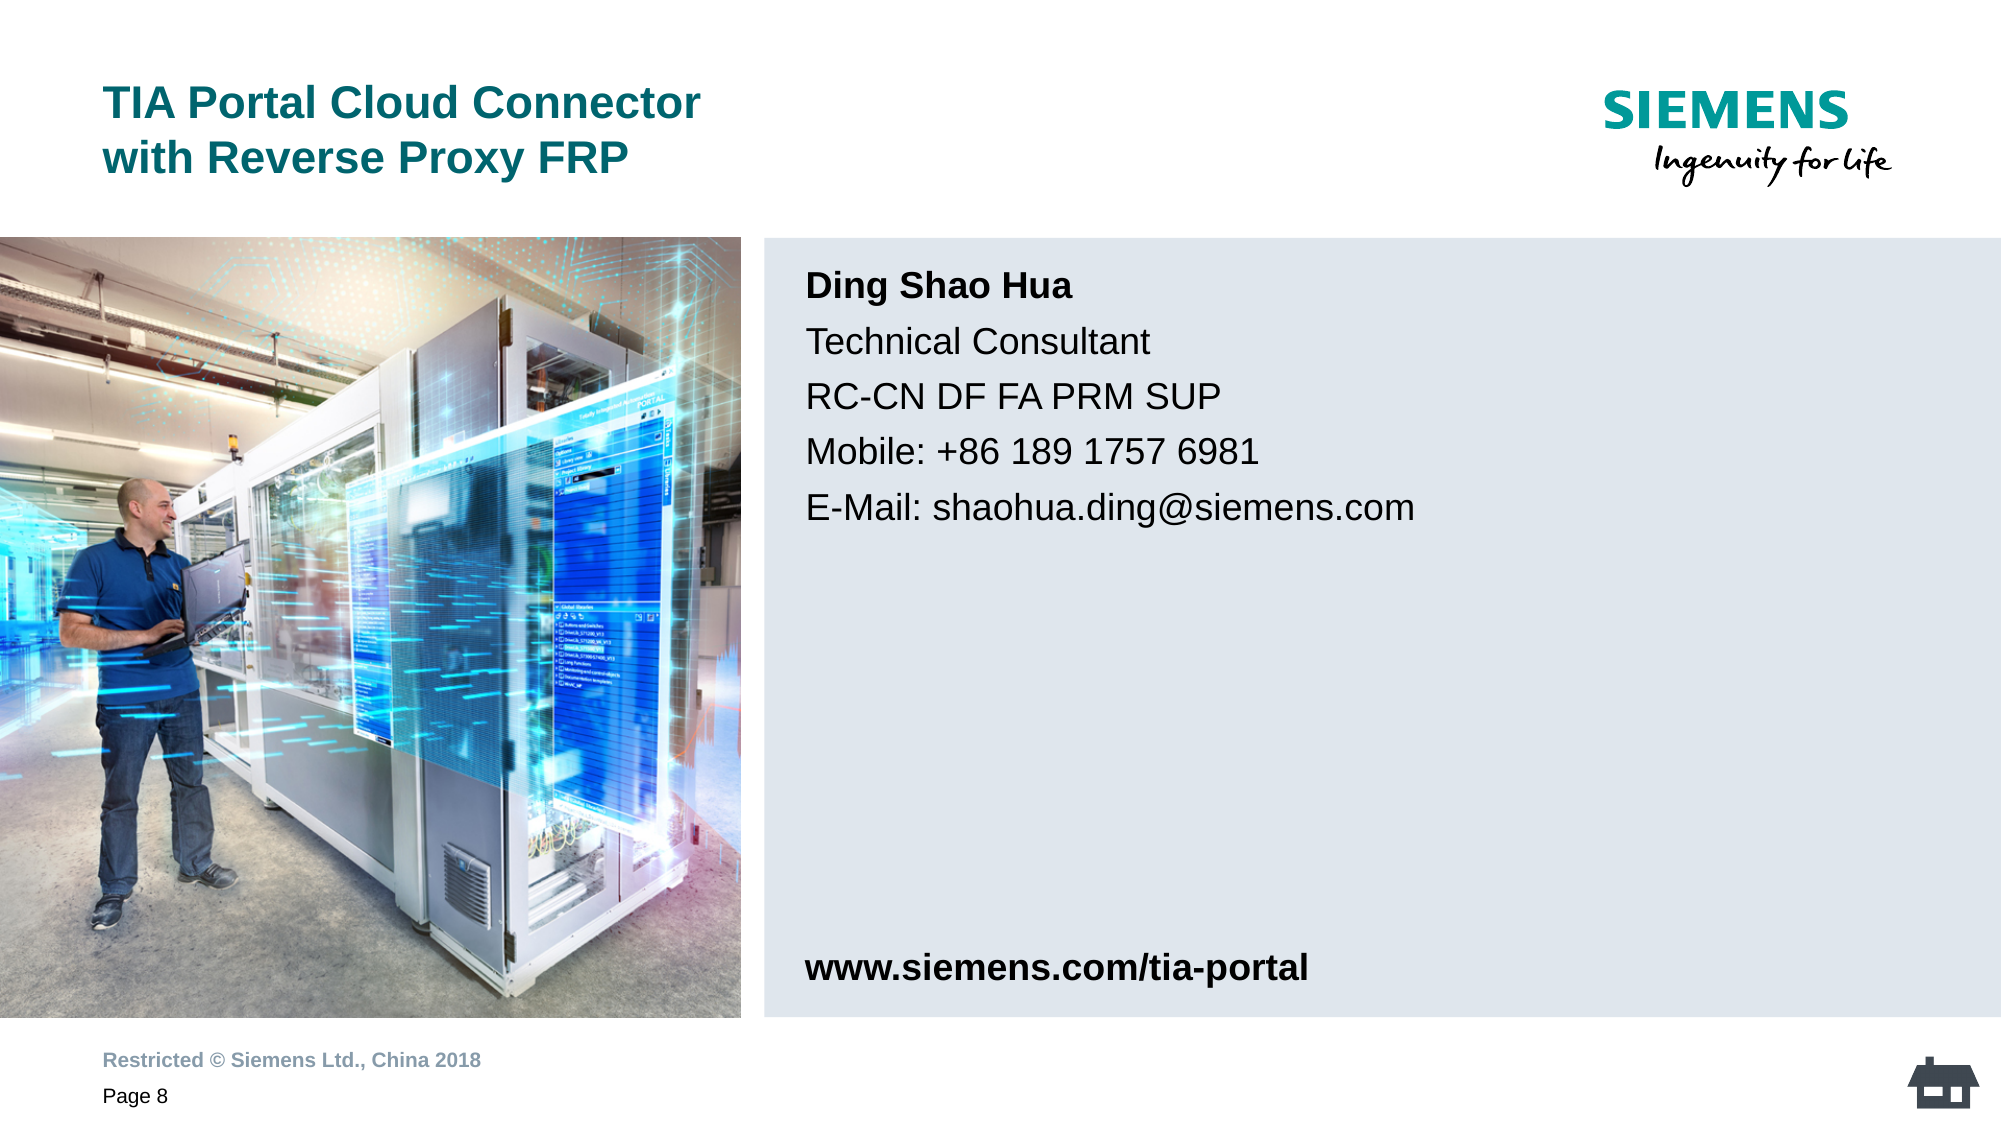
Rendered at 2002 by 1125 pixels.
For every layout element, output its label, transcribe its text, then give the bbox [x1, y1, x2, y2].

text_box www.siemens.com/tia-portal [763, 917, 2001, 1012]
slide_number Page 8 [0, 1082, 290, 1125]
picture [0, 237, 742, 1018]
title TIA Portal Cloud Connector with Reverse Proxy FRP [102, 72, 1450, 179]
list Ding Shao Hua Technical Consultant RC-CN DF FA PRM SUP Mobile: +86 189 1757 6981 E-Mail: shaohua.ding@siemens.com [764, 1012, 2001, 1018]
list Ding Shao Hua Technical Consultant RC-CN DF FA PRM SUP Mobile: +86 189 1757 6981 E-Mail: shaohua.ding@siemens.com [764, 237, 2001, 917]
picture [1907, 1046, 1980, 1119]
